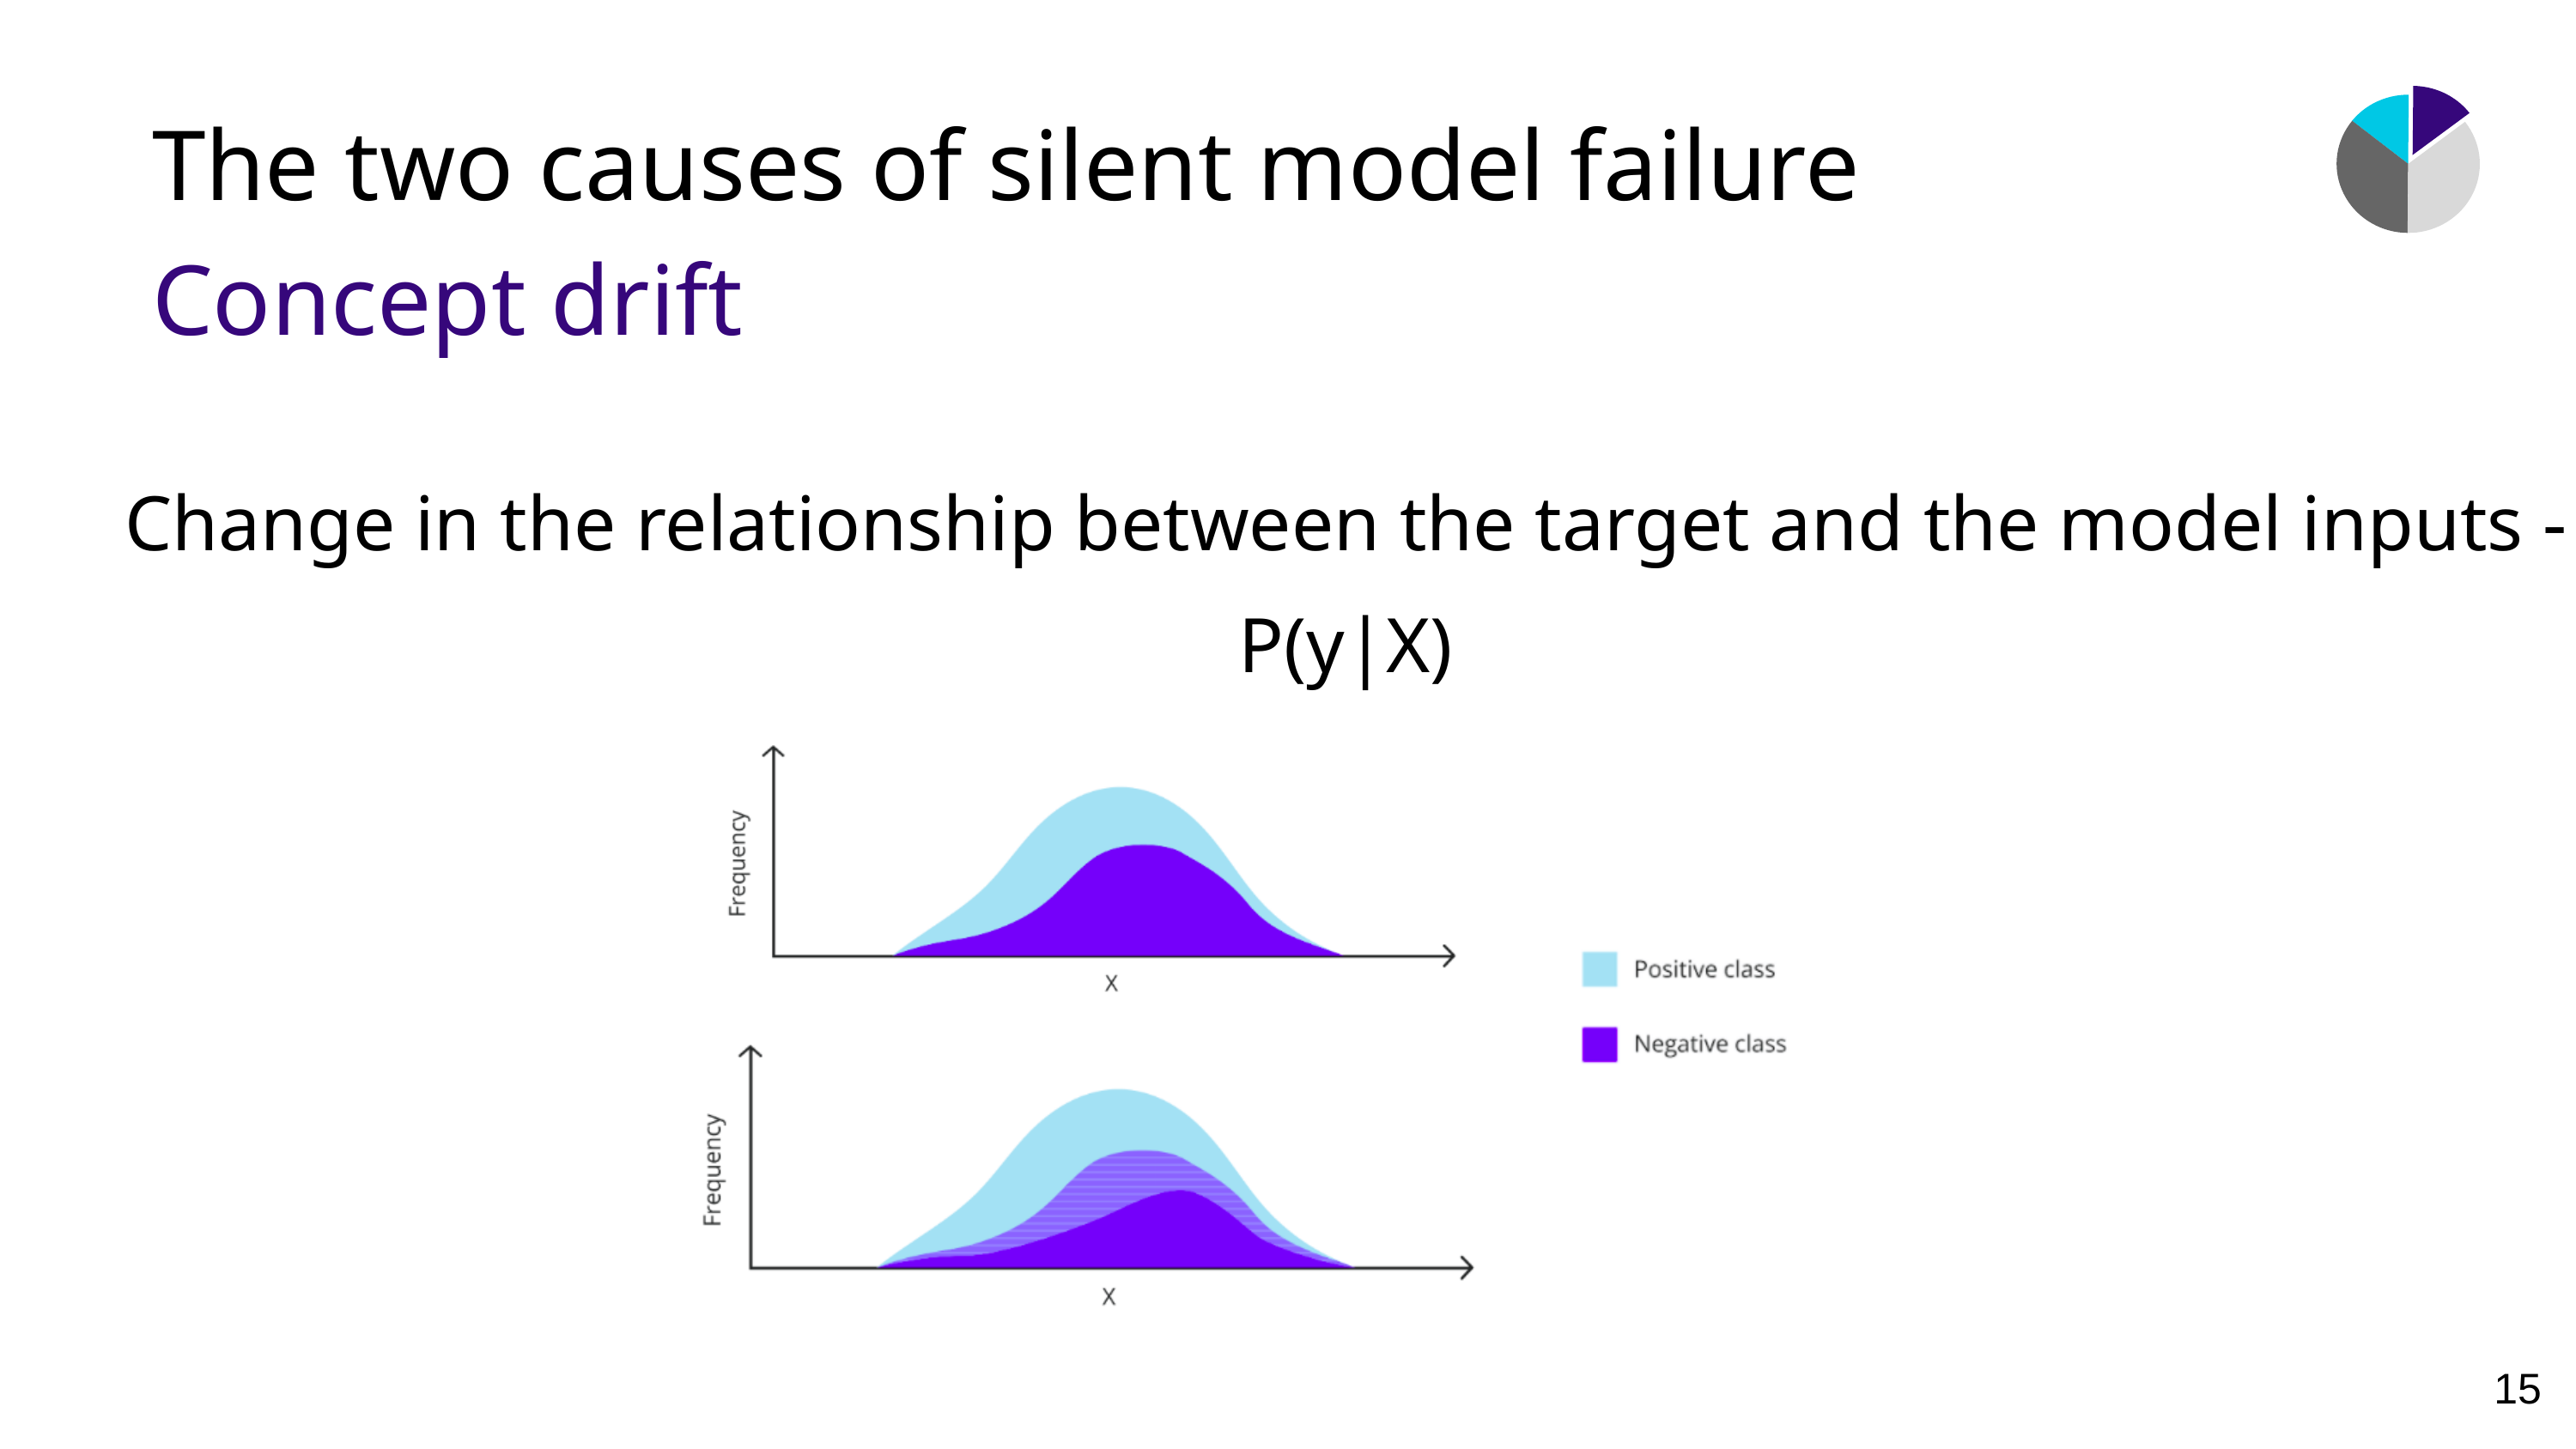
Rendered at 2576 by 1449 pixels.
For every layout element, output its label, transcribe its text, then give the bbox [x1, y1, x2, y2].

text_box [2336, 85, 2486, 234]
slide_number ‹#› [2410, 1337, 2566, 1449]
text_box Change in the relationship between the target and the model inputs - P(y|X) [115, 506, 2576, 625]
text_box The two causes of silent model failure Concept drift [152, 85, 2325, 373]
picture [660, 715, 1916, 1338]
